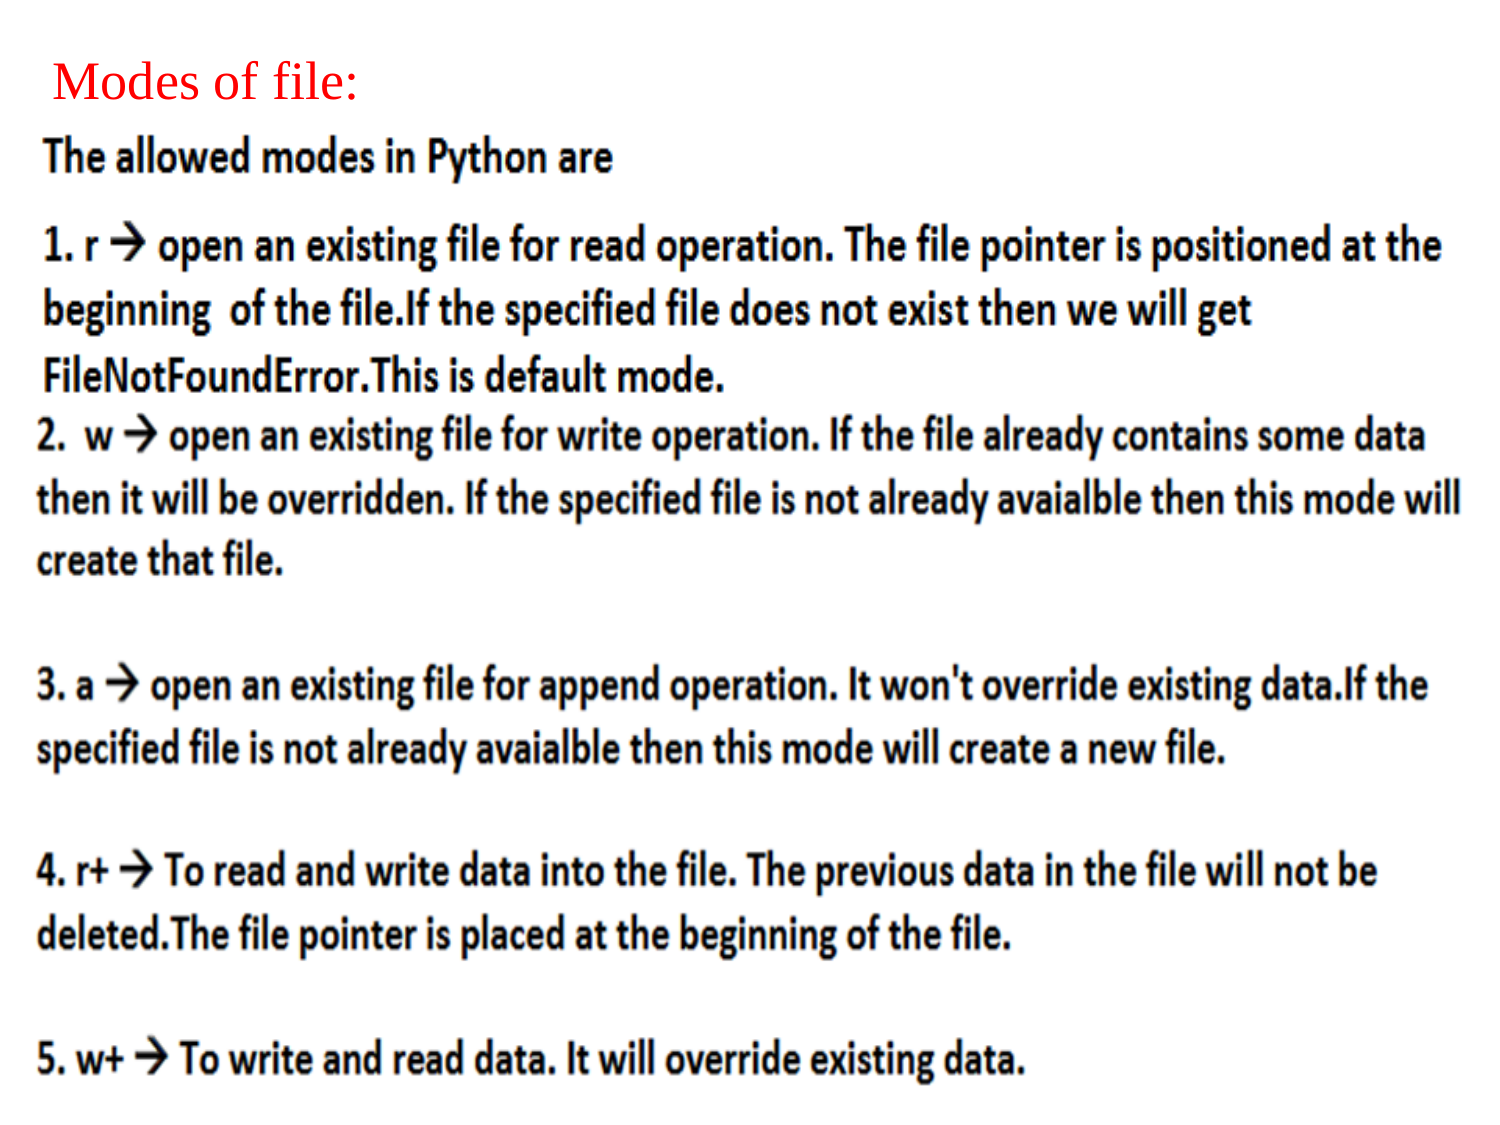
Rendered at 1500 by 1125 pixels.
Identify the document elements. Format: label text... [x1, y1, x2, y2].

picture [31, 112, 1469, 1125]
list Modes of file: [37, 37, 1425, 111]
